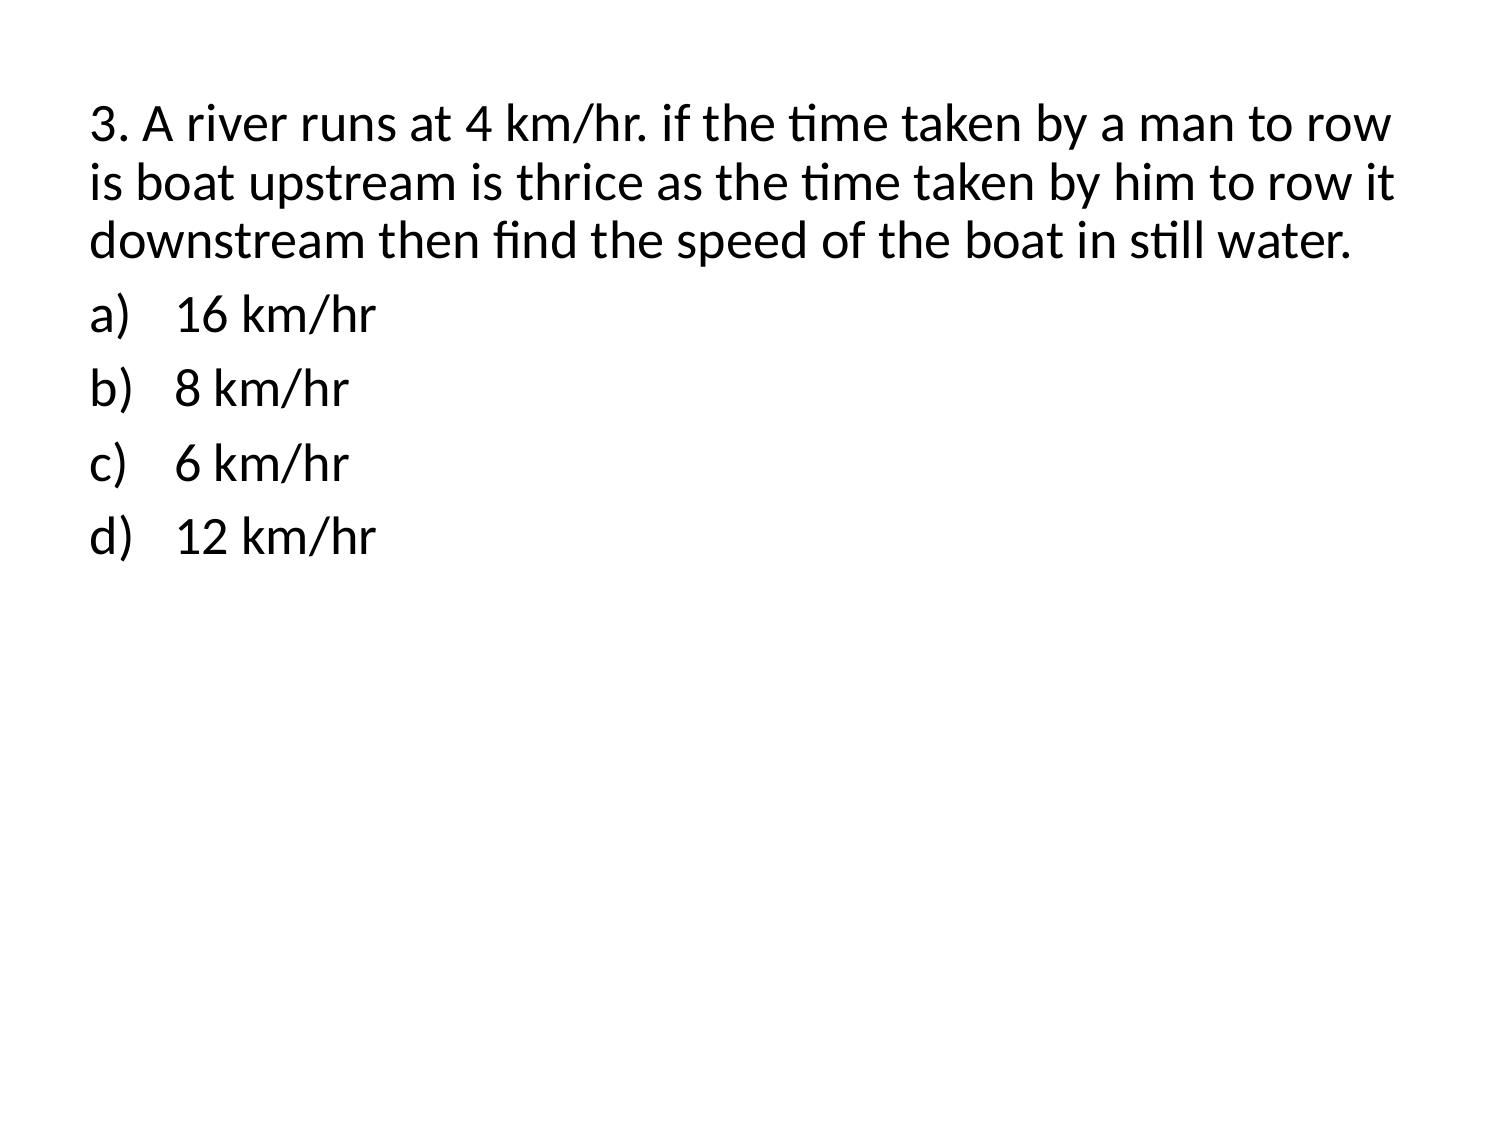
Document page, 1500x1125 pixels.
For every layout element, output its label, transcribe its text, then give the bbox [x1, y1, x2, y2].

list 3. A river runs at 4 km/hr. if the time taken by a man to row is boat upstream is thrice as the time taken by him to row it downstream then find the speed of the boat in still water. 16 km/hr 8 km/hr 6 km/hr 12 km/hr [75, 87, 1425, 1005]
